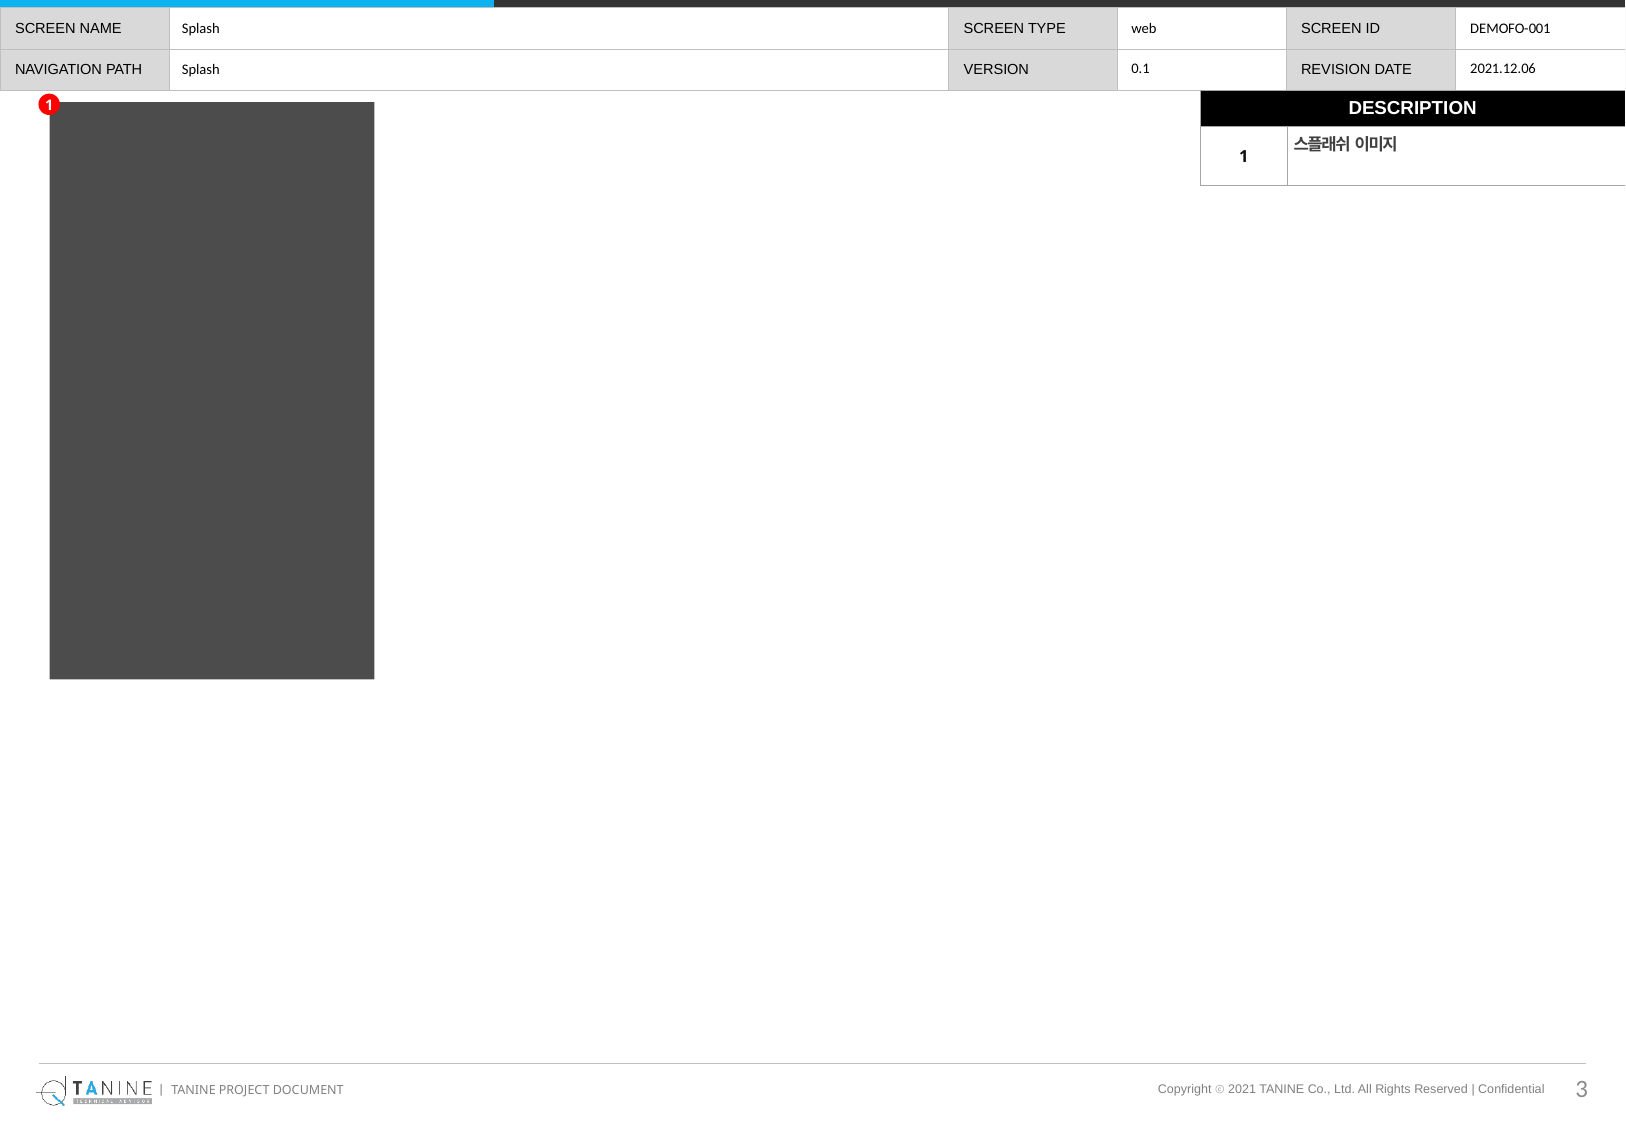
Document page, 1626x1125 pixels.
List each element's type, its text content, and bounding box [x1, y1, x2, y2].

list 0.1 [1116, 48, 1286, 90]
table_header DESCRIPTION [1201, 91, 1625, 126]
text_box [49, 101, 375, 680]
table_cell 1 [1201, 127, 1287, 185]
slide_number 3 [1237, 1057, 1604, 1118]
picture [36, 1076, 152, 1106]
text_box 1 [38, 93, 60, 116]
list Splash [166, 49, 950, 91]
list DEMOFO-001 [1455, 8, 1624, 48]
title Splash [166, 8, 950, 49]
list web [1116, 8, 1286, 48]
table_cell 스플래쉬 이미지 [1288, 127, 1625, 185]
list 2021.12.06 [1455, 48, 1624, 90]
